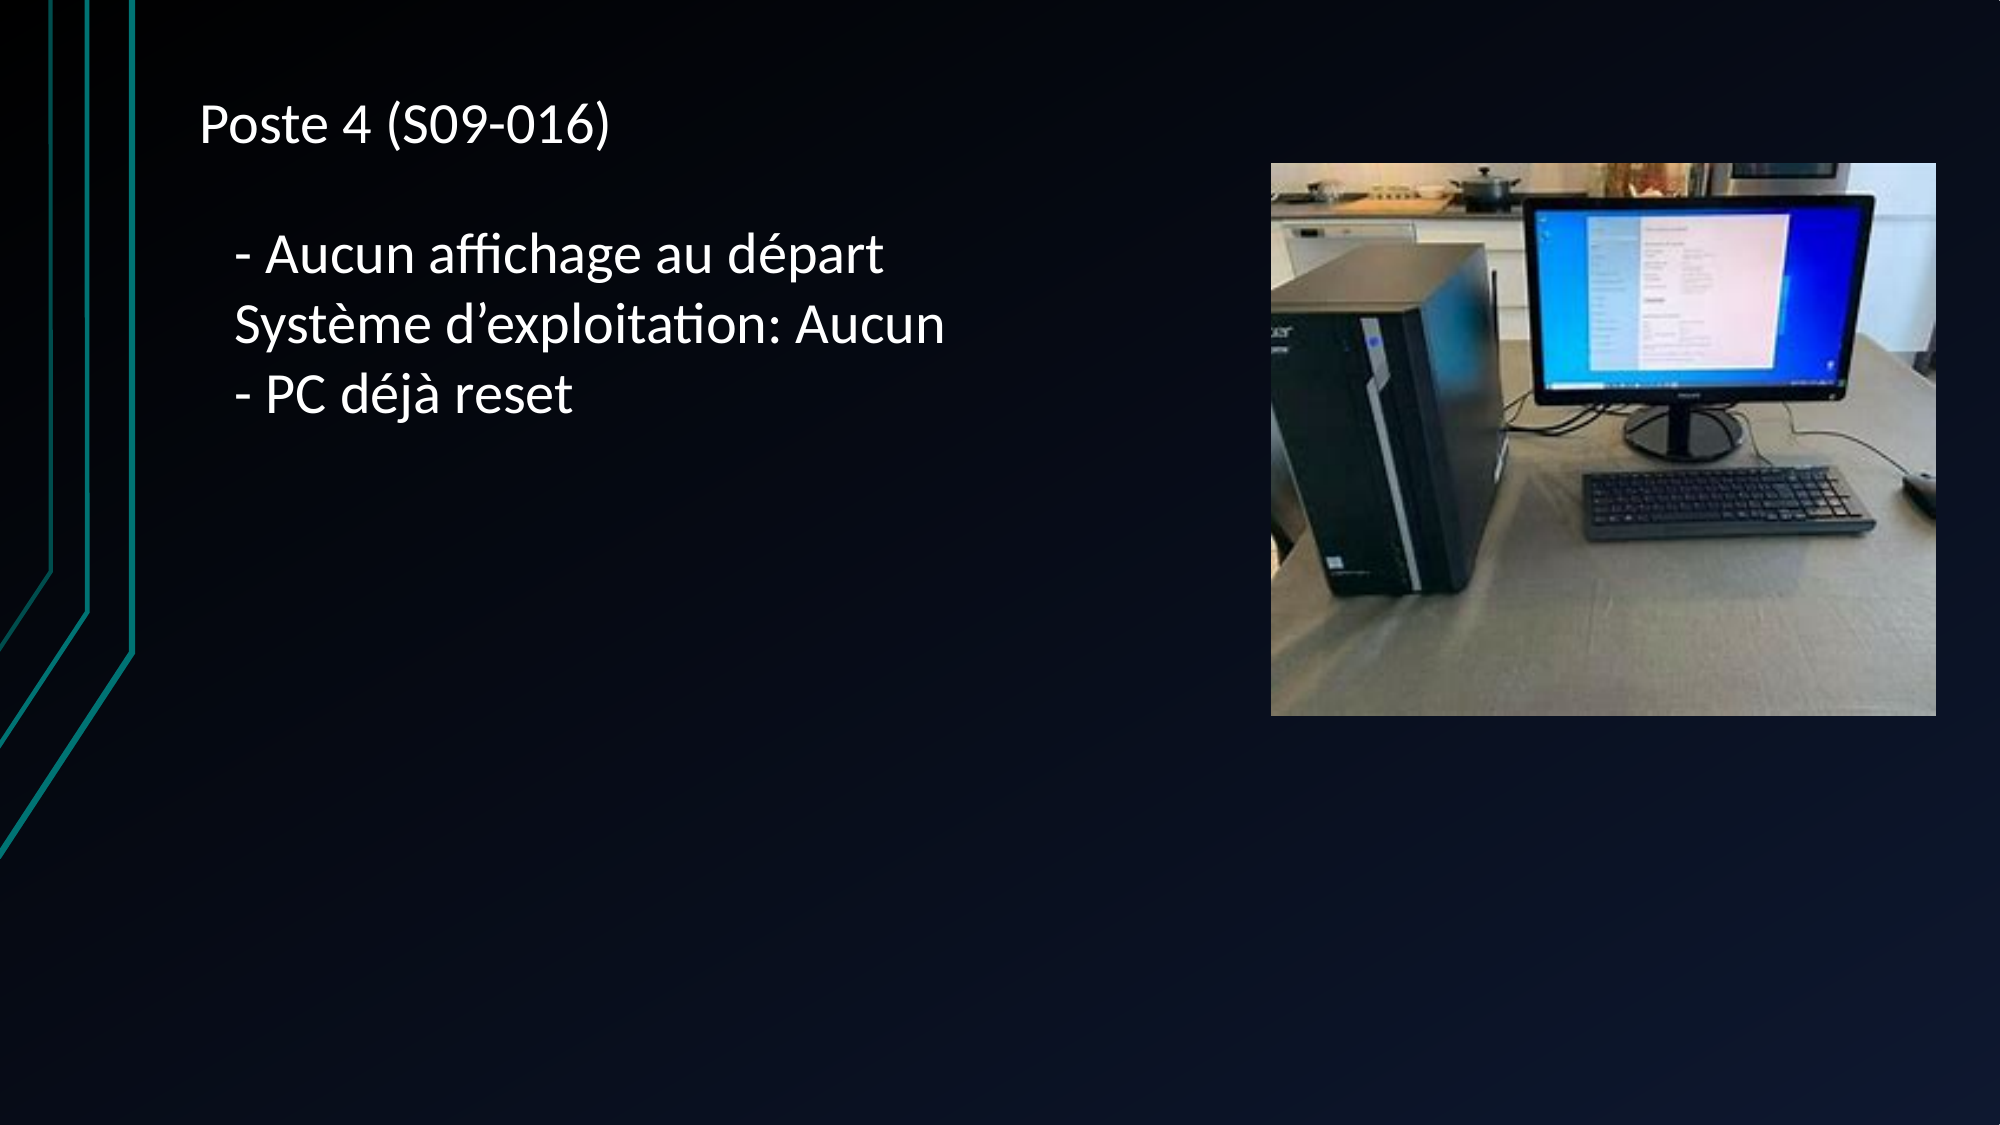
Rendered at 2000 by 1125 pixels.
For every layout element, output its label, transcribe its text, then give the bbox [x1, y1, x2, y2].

text_box - Aucun affichage au départ Système d’exploitation: Aucun - PC déjà reset [220, 208, 1268, 503]
picture [1271, 163, 1937, 716]
text_box Poste 4 (S09-016) [184, 78, 1154, 163]
